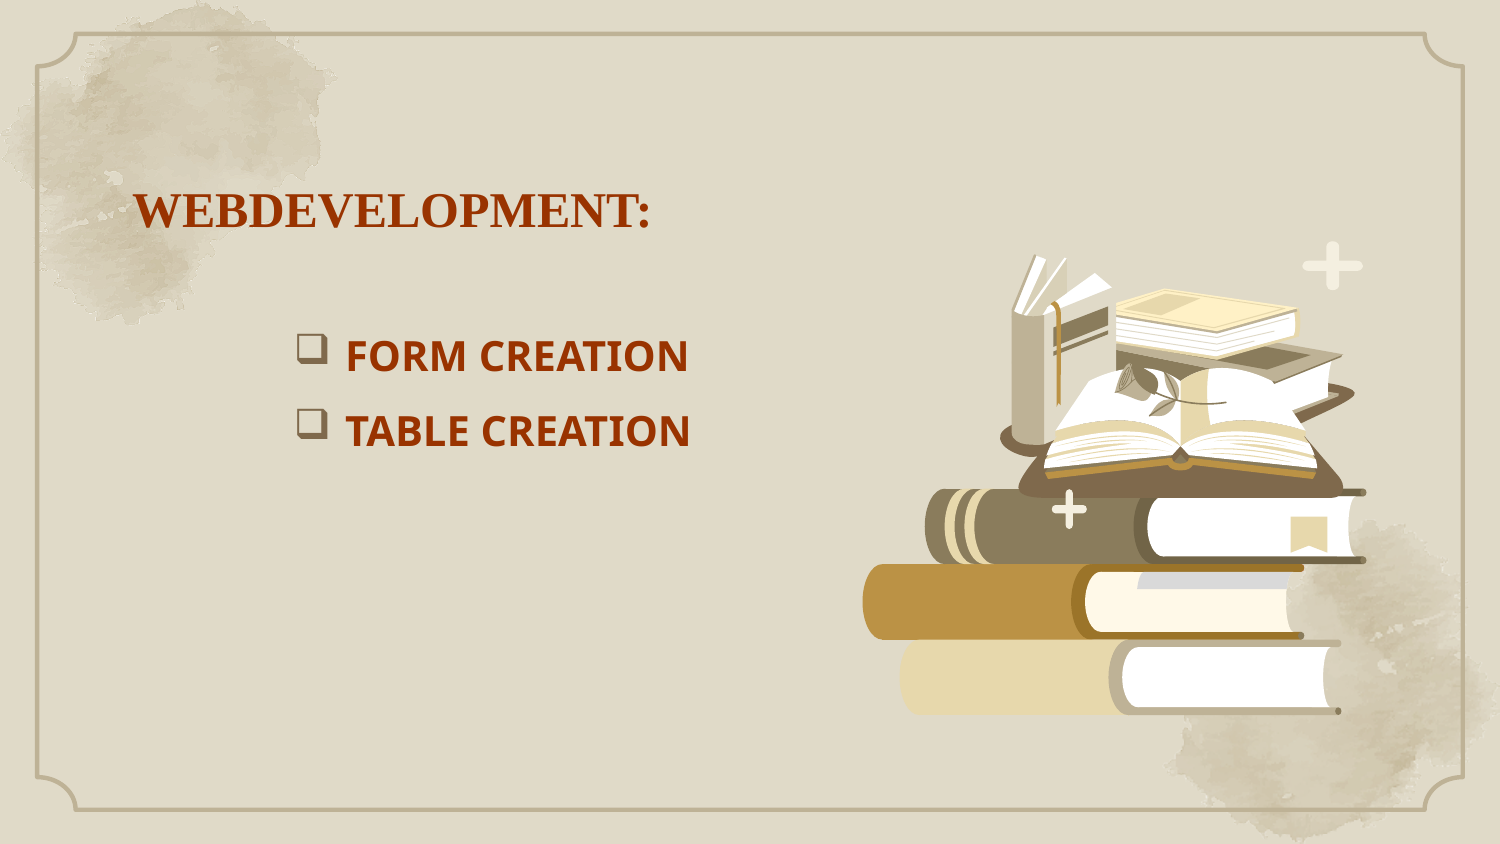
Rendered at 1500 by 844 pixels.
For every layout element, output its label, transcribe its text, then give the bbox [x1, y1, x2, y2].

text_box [990, 240, 1364, 530]
title WEBDEVELOPMENT: [117, 90, 1383, 294]
list FORM CREATION TABLE CREATION [255, 294, 1307, 733]
list FORM CREATION TABLE CREATION [255, 26, 1307, 90]
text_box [862, 488, 1367, 716]
